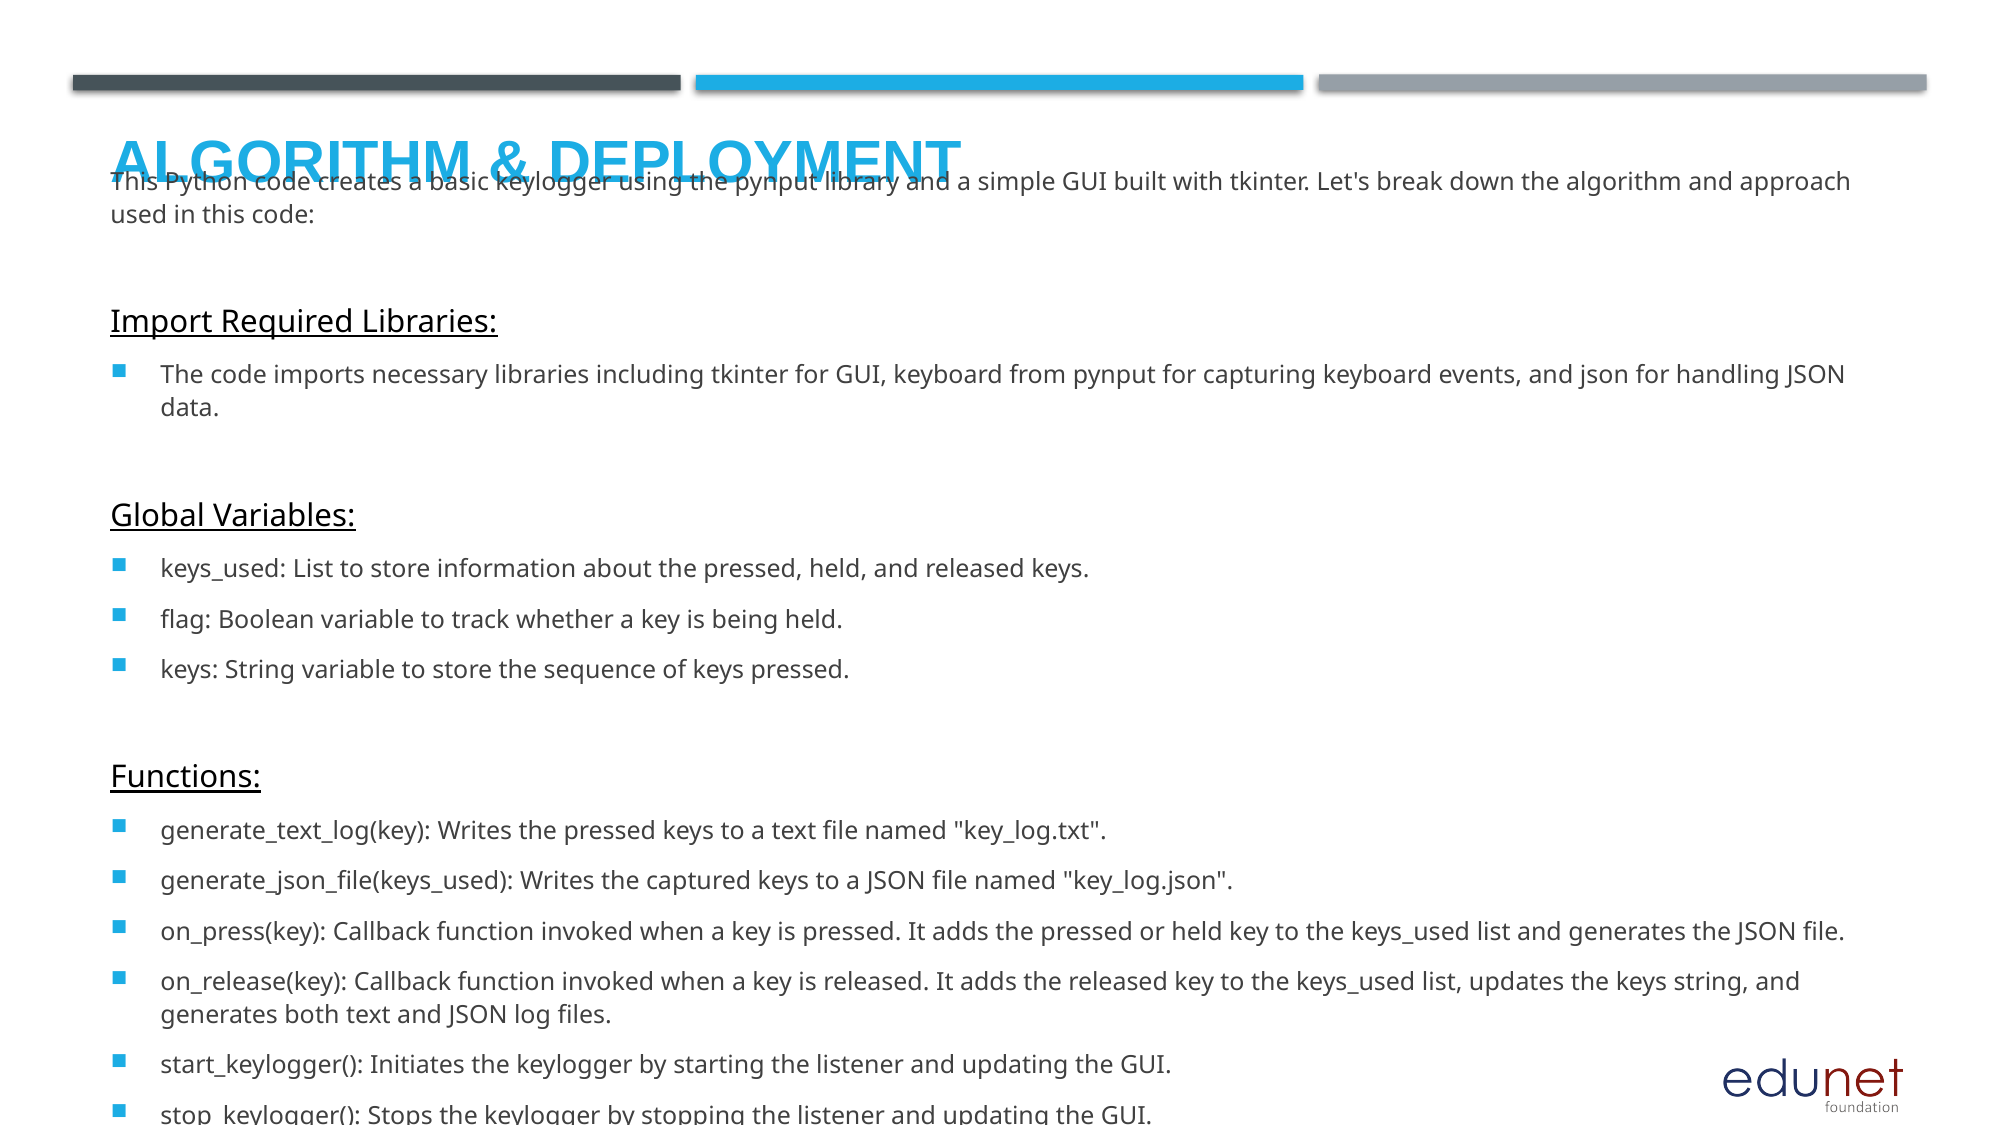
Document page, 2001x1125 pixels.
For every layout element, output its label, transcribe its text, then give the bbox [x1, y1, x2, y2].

title Algorithm & Deployment [95, 115, 1905, 203]
list This Python code creates a basic keylogger using the pynput library and a simple GUI built with tkinter. Let's break down the algorithm and approach used in this code: Import Required Libraries: The code imports necessary libraries including tkinter for GUI, keyboard from pynput for capturing keyboard events, and json for handling JSON data. Global Variables: keys_used: List to store information about the pressed, held, and released keys. flag: Boolean variable to track whether a key is being held. keys: String variable to store the sequence of keys pressed. Functions: generate_text_log(key): Writes the pressed keys to a text file named "key_log.txt". generate_json_file(keys_used): Writes the captured keys to a JSON file named "key_log.json". on_press(key): Callback function invoked when a key is pressed. It adds the pressed or held key to the keys_used list and generates the JSON file. on_release(key): Callback function invoked when a key is released. It adds the released key to the keys_used list, updates the keys string, and generates both text and JSON log files. start_keylogger(): Initiates the keylogger by starting the listener and updating the GUI. stop_keylogger(): Stops the keylogger by stopping the listener and updating the GUI. [95, 213, 1905, 981]
picture [1719, 1056, 1905, 1116]
